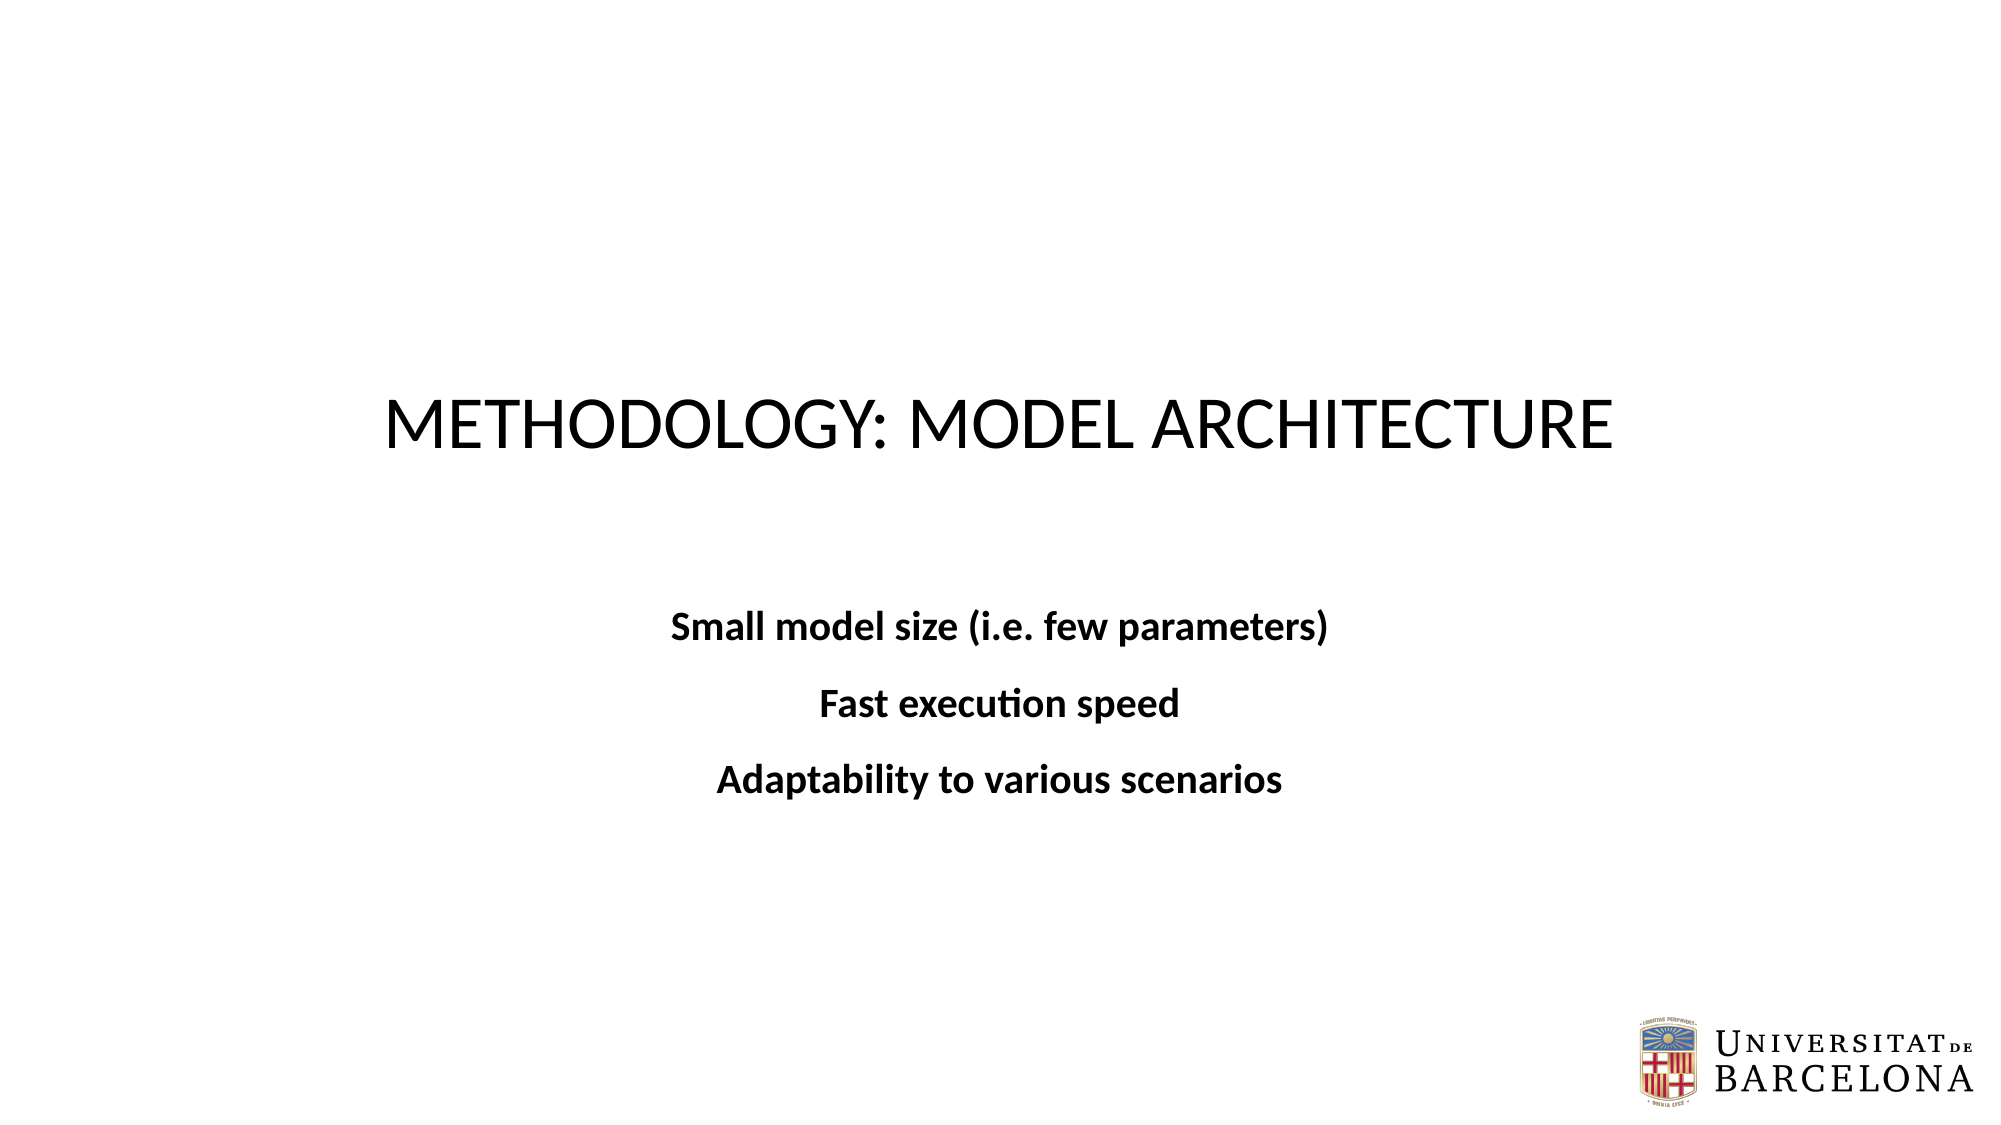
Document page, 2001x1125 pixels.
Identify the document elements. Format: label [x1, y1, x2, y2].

text_box [266, 366, 1734, 816]
picture [1630, 1009, 1983, 1116]
